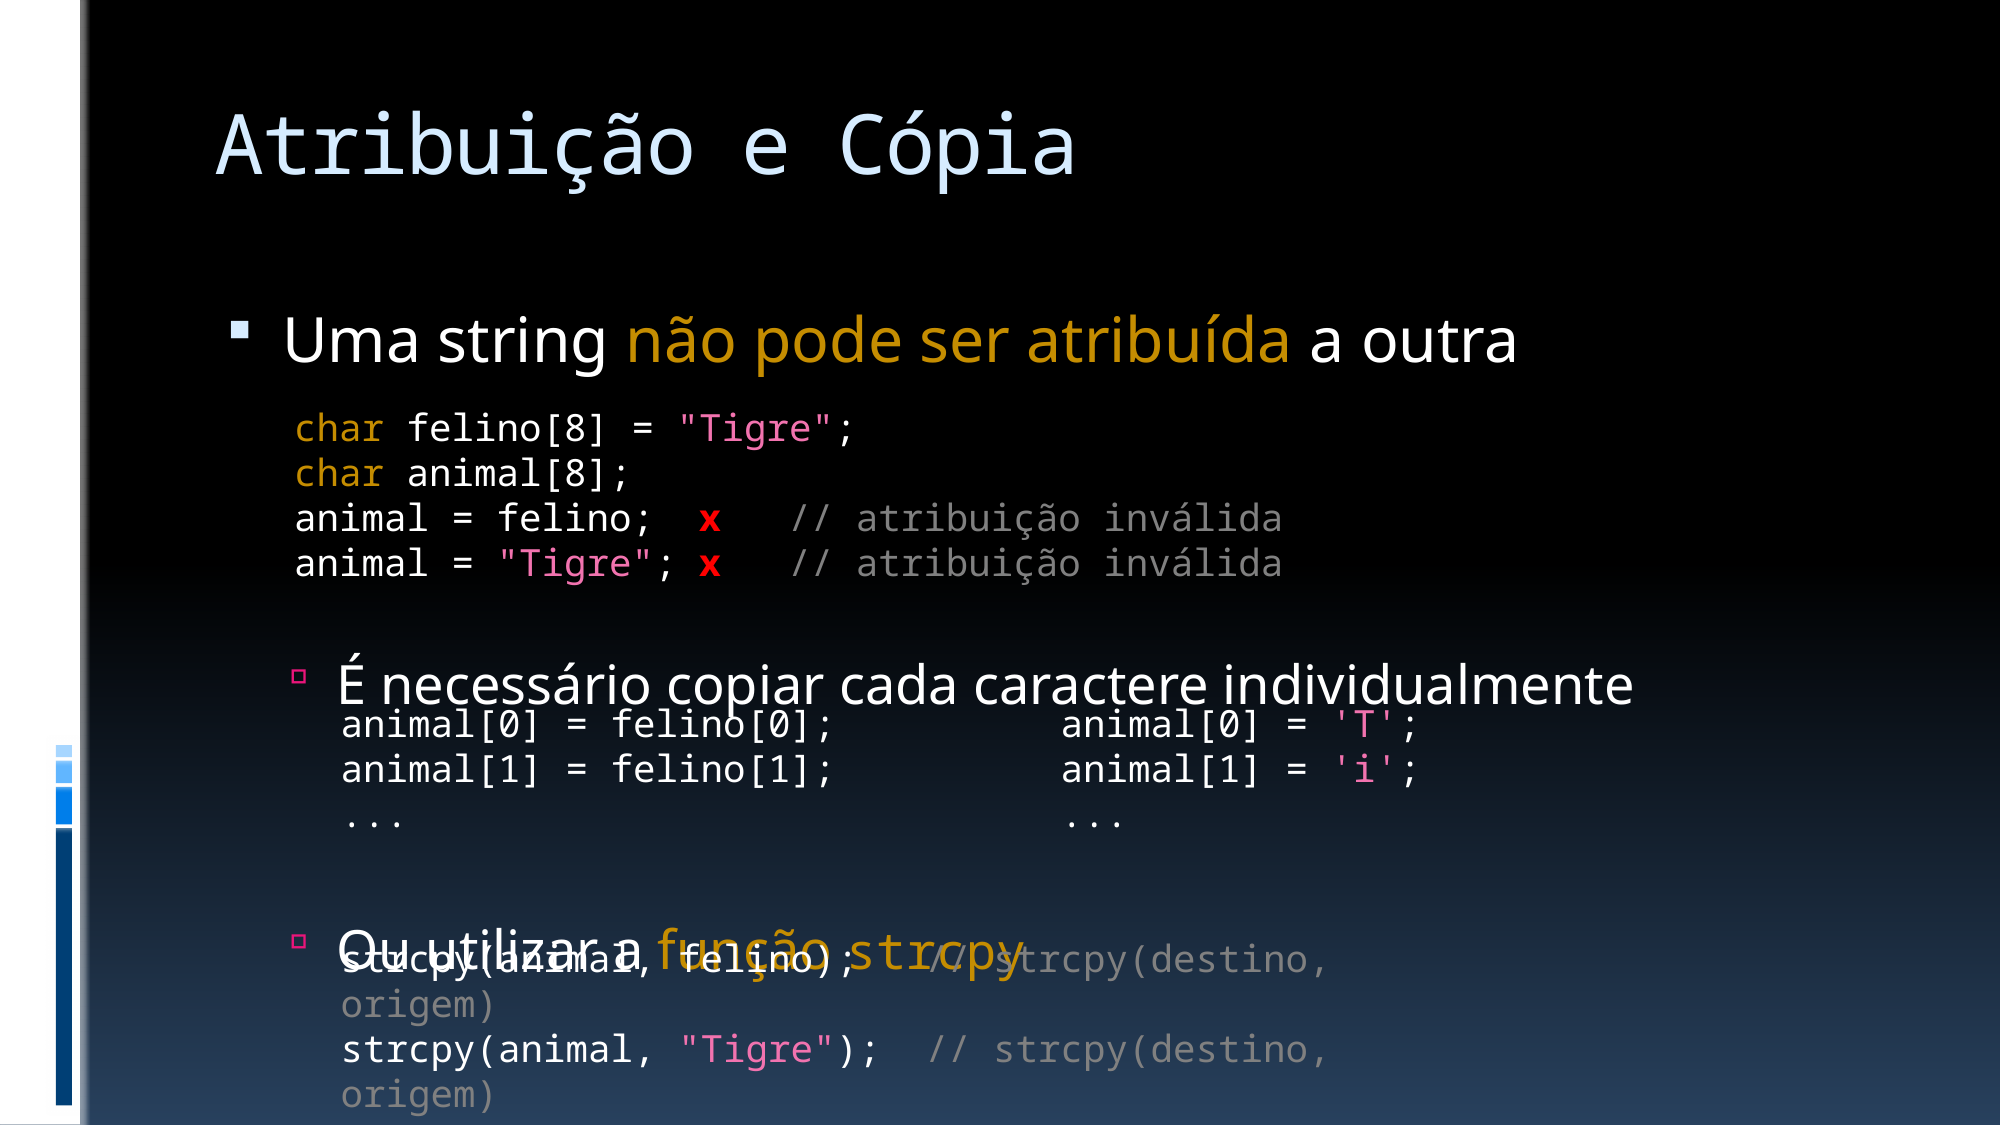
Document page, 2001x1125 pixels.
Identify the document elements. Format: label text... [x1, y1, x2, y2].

text_box char felino[8] = "Tigre"; char animal[8]; animal = felino; x // atribuição inválida animal = "Tigre"; x // atribuição inválida [279, 397, 1358, 592]
text_box strcpy(animal, felino); // strcpy(destino, origem) strcpy(animal, "Tigre"); // strcpy(destino, origem) [325, 927, 1519, 1122]
text_box animal[0] = felino[0]; animal[0] = 'T'; animal[1] = felino[1]; animal[1] = 'i'; ... ... [325, 692, 1519, 843]
list Uma string não pode ser atribuída a outra É necessário copiar cada caractere individualmente Ou utilizar a função strcpy [200, 292, 1900, 1043]
title Atribuição e Cópia [200, 83, 1900, 234]
